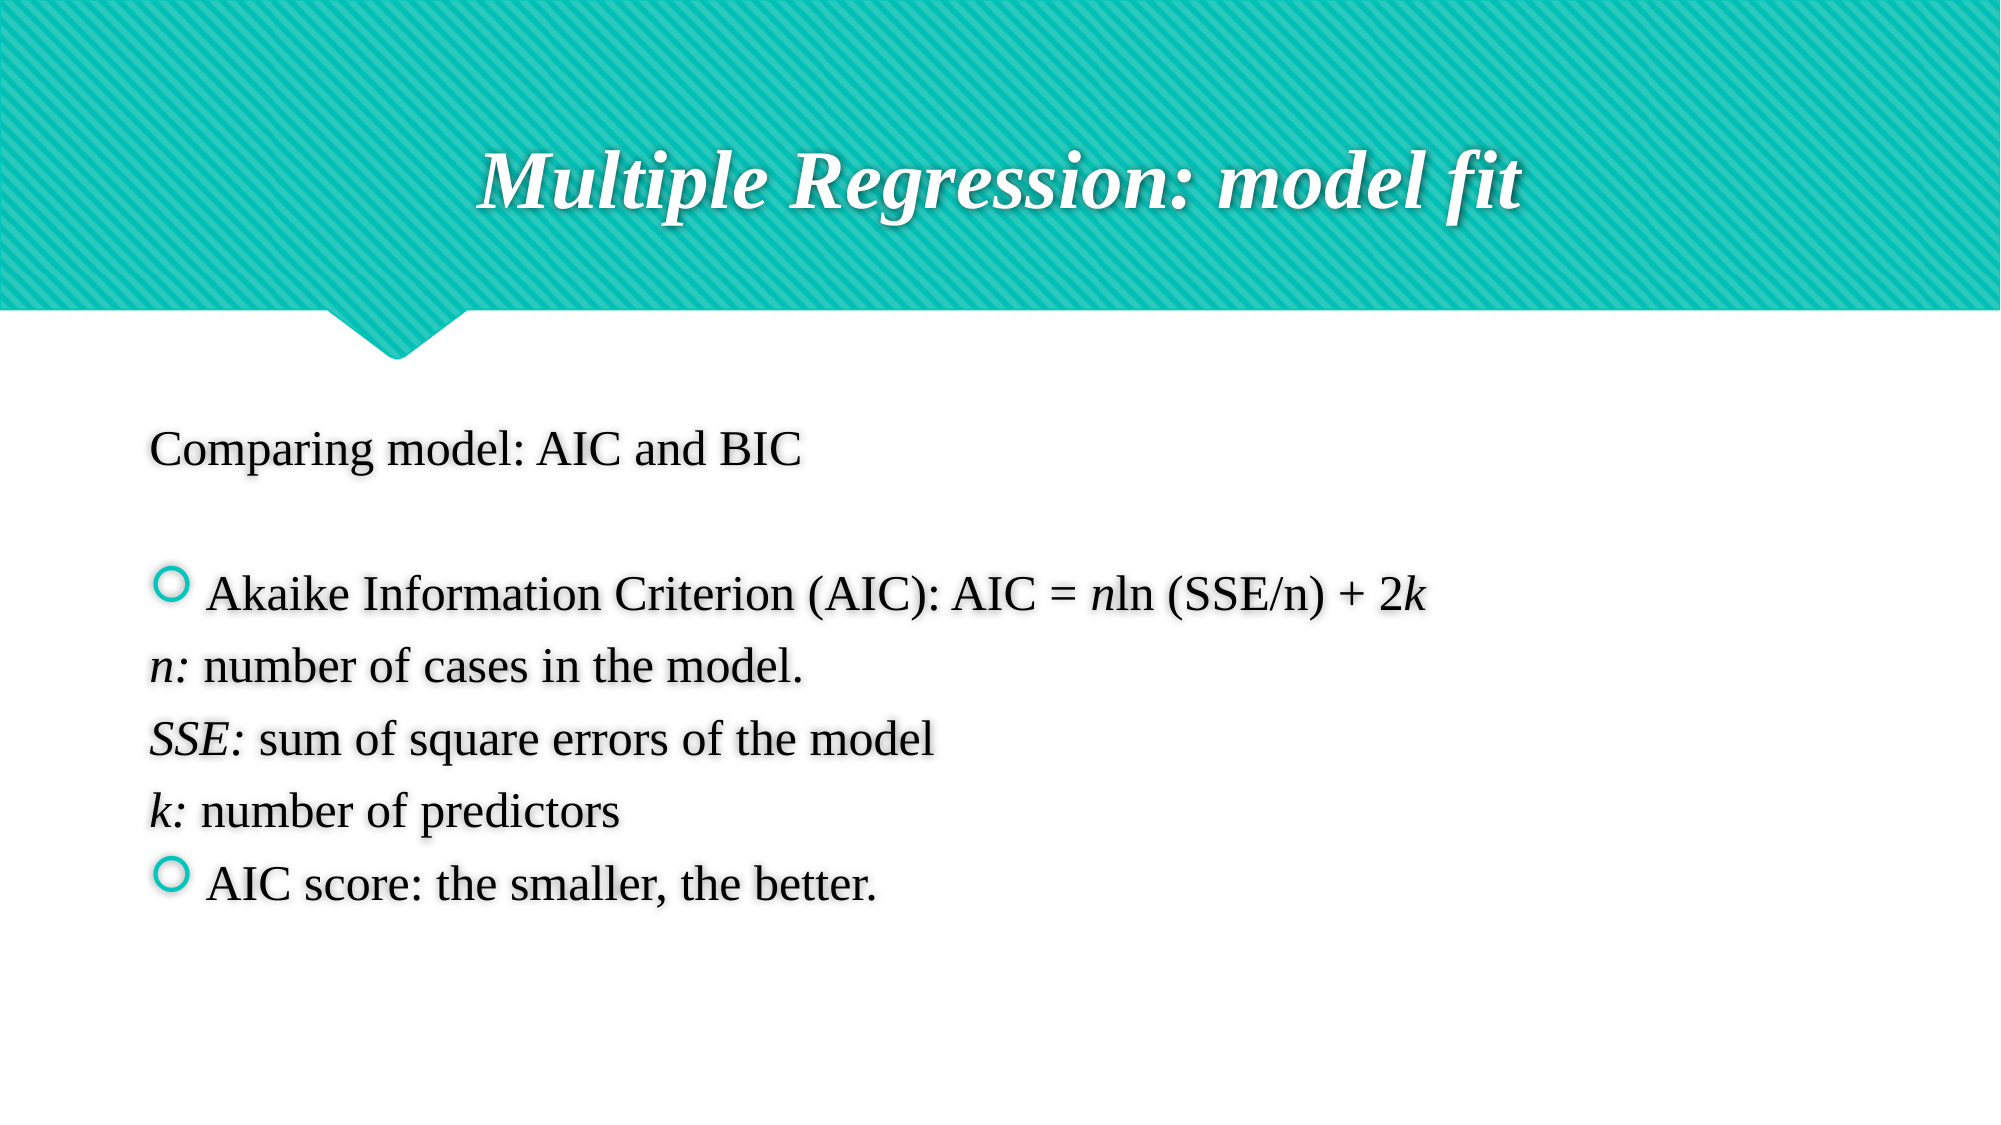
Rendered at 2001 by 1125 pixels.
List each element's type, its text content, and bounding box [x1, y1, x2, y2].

list Comparing model: AIC and BIC Akaike Information Criterion (AIC): AIC = nln (SSE/n) + 2k n: number of cases in the model. SSE: sum of square errors of the model k: number of predictors AIC score: the smaller, the better. [134, 364, 1866, 962]
title Multiple Regression: model fit [132, 73, 1868, 233]
